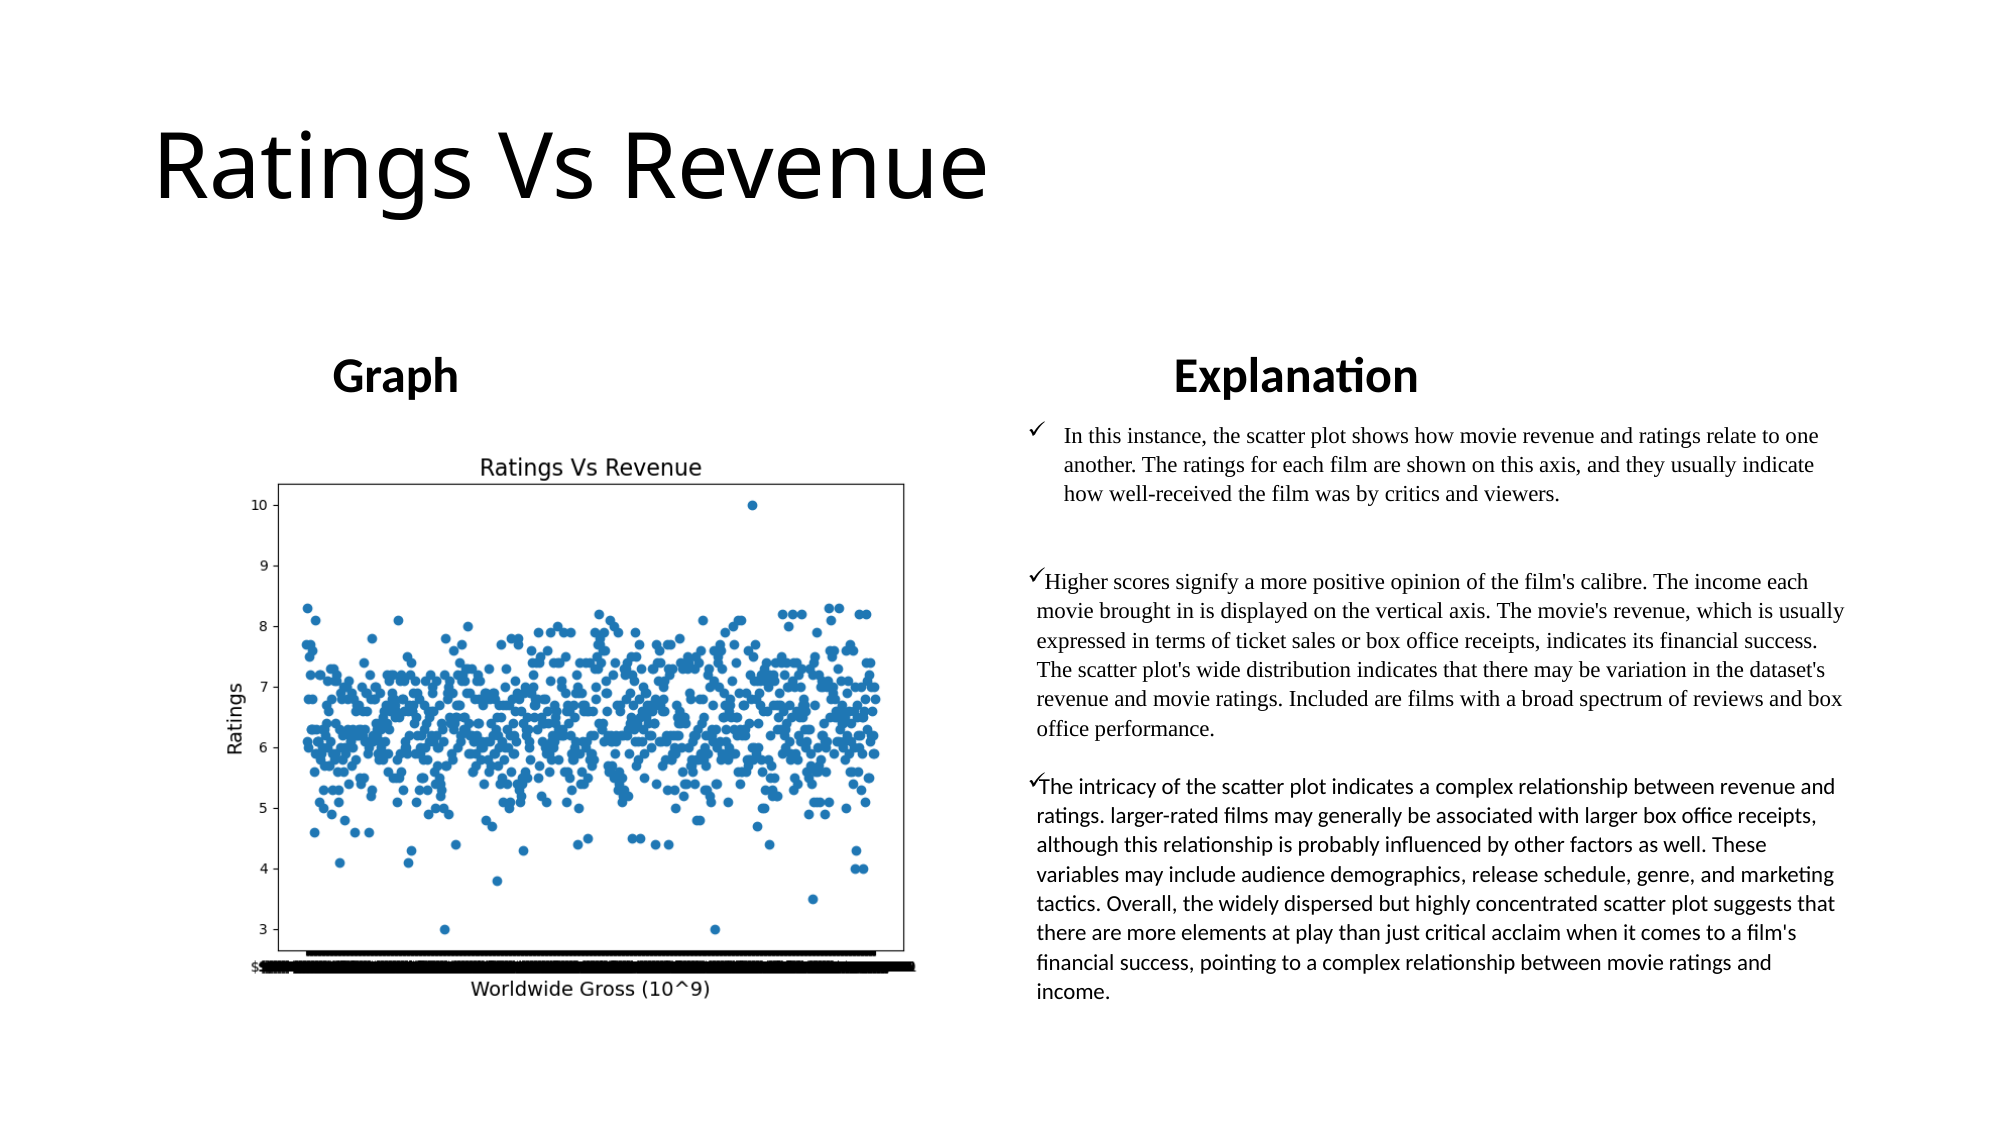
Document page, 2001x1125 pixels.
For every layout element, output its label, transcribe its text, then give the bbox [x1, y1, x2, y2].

list In this instance, the scatter plot shows how movie revenue and ratings relate to one another. The ratings for each film are shown on this axis, and they usually indicate how well-received the film was by critics and viewers. Higher scores signify a more positive opinion of the film's calibre. The income each movie brought in is displayed on the vertical axis. The movie's revenue, which is usually expressed in terms of ticket sales or box office receipts, indicates its financial success. The scatter plot's wide distribution indicates that there may be variation in the dataset's revenue and movie ratings. Included are films with a broad spectrum of reviews and box office performance. The intricacy of the scatter plot indicates a complex relationship between revenue and ratings. larger-rated films may generally be associated with larger box office receipts, although this relationship is probably influenced by other factors as well. These variables may include audience demographics, release schedule, genre, and marketing tactics. Overall, the widely dispersed but highly concentrated scatter plot suggests that there are more elements at play than just critical acclaim when it comes to a film's financial success, pointing to a complex relationship between movie ratings and income. [1012, 410, 1863, 1016]
list Graph [137, 275, 984, 411]
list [177, 411, 984, 1017]
title Ratings Vs Revenue [137, 59, 1863, 278]
list Explanation [1012, 275, 1863, 410]
